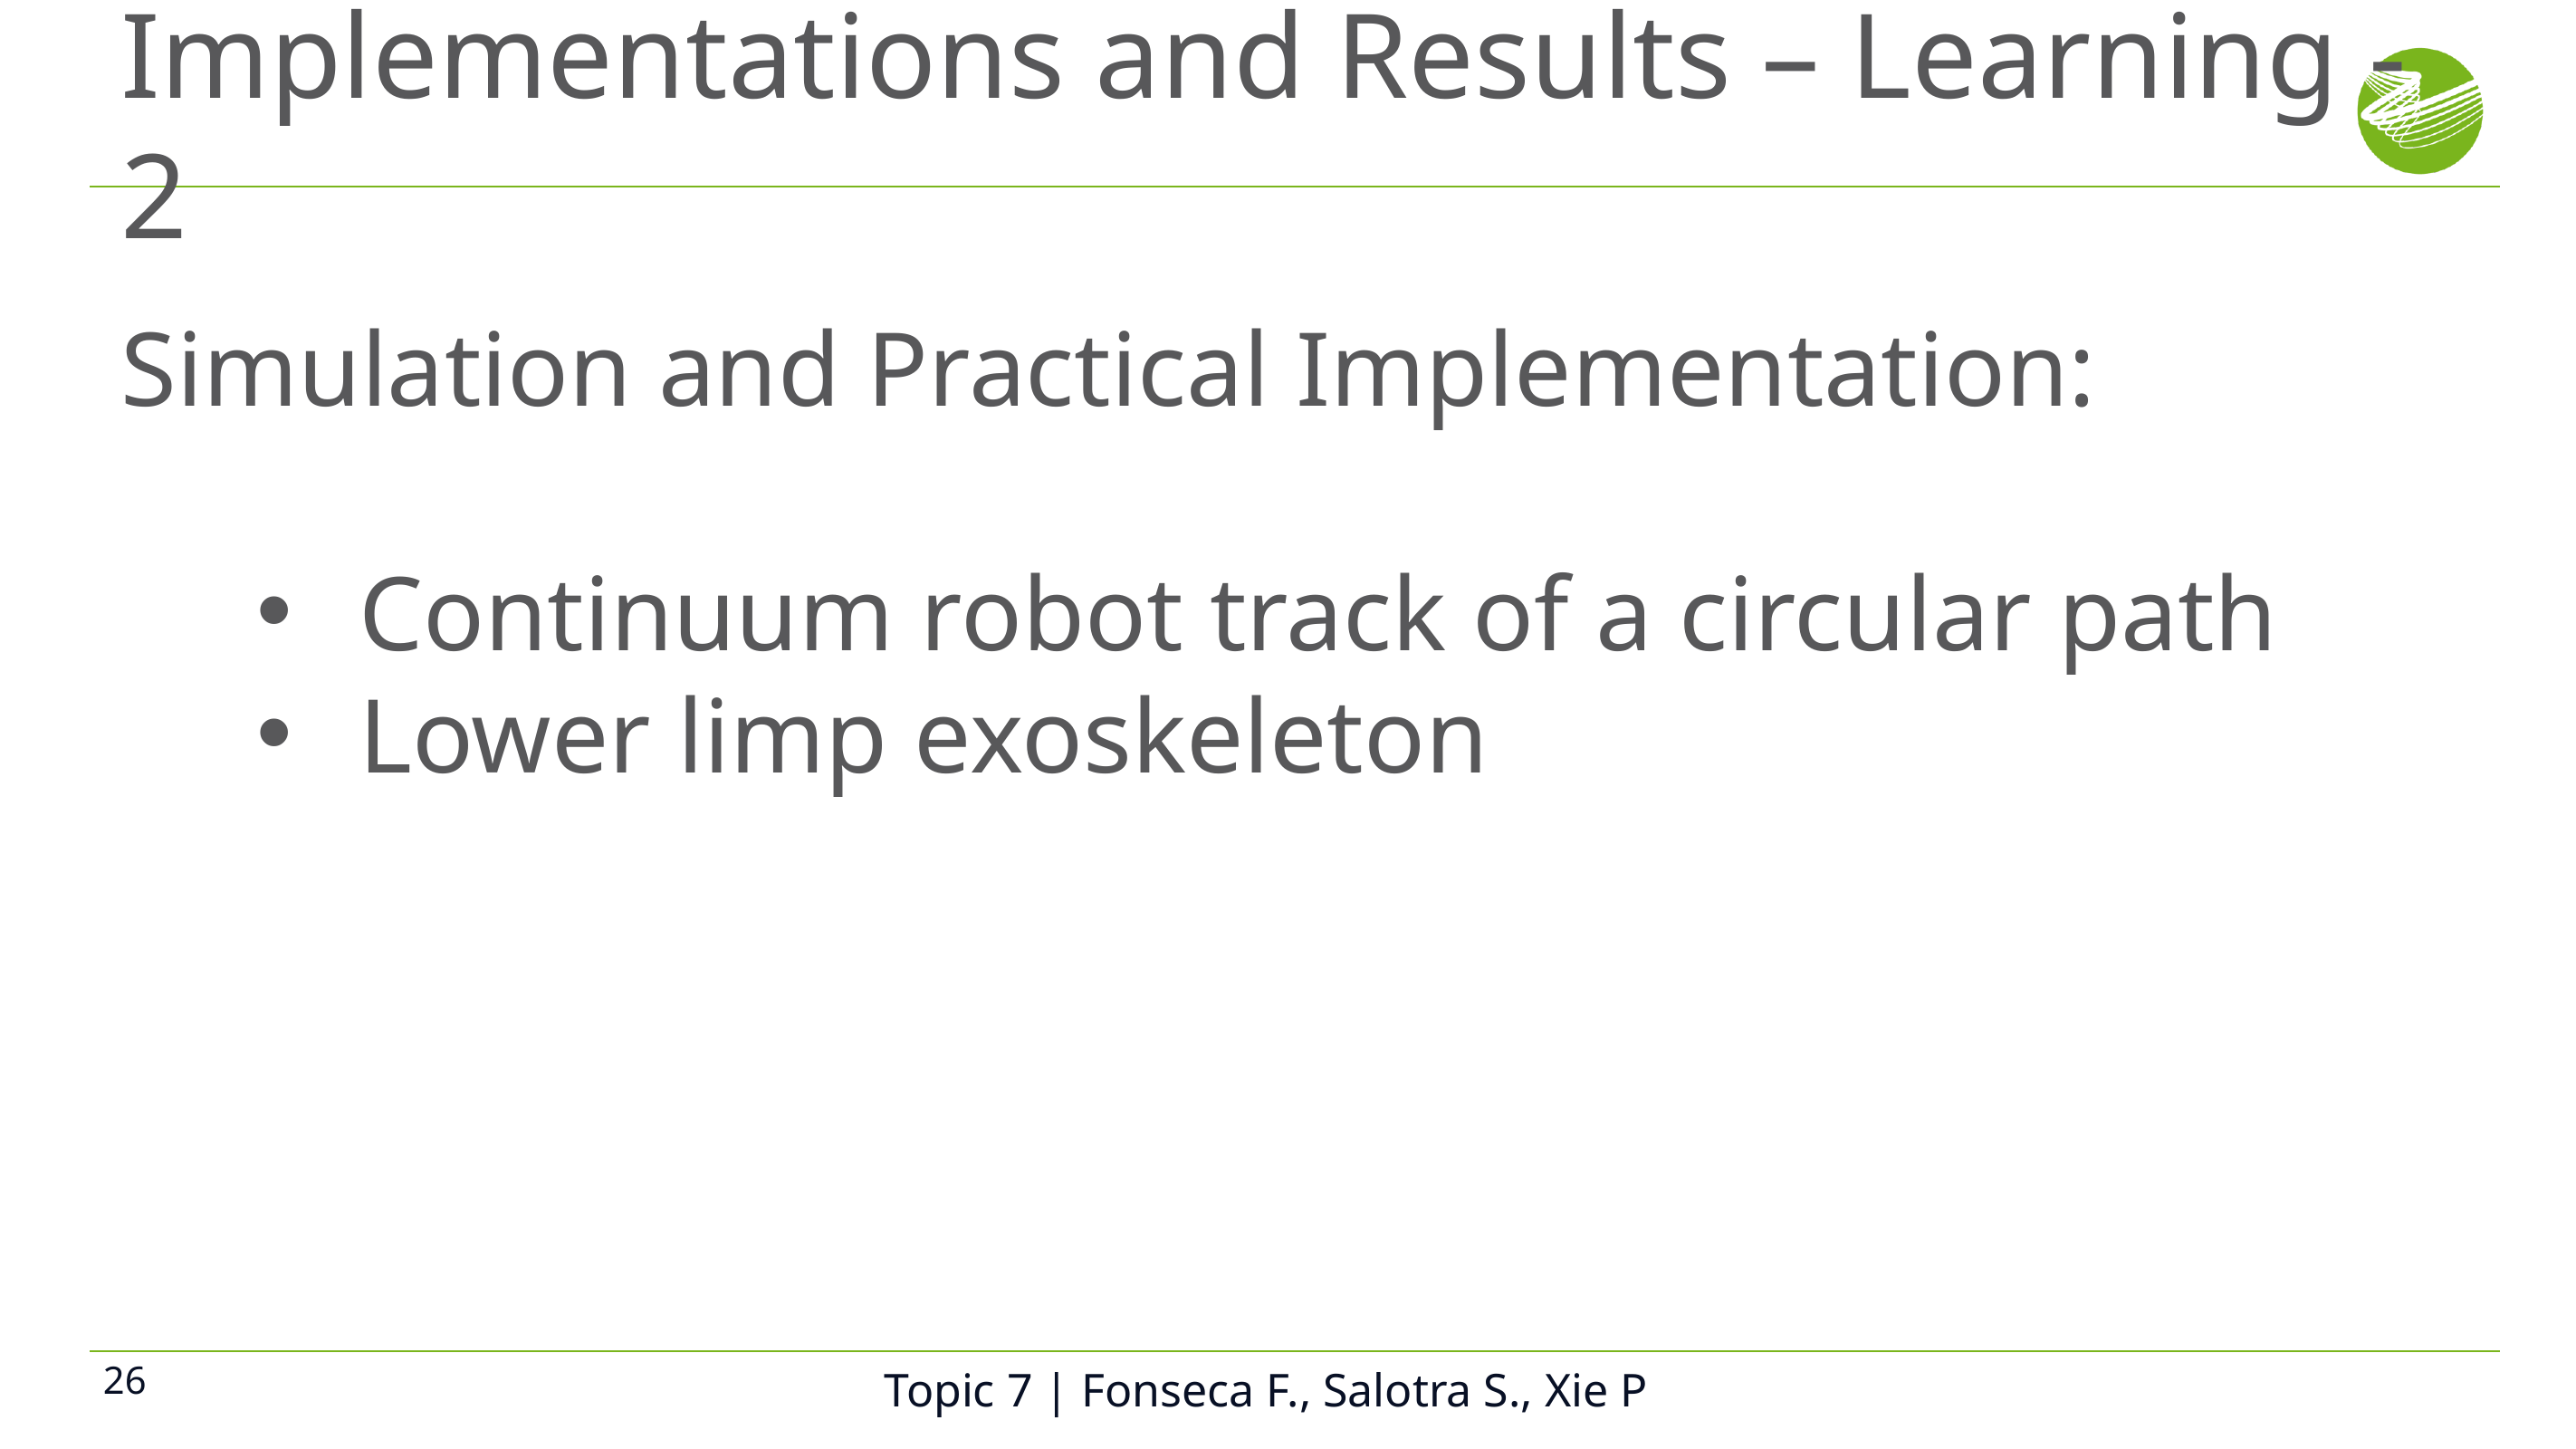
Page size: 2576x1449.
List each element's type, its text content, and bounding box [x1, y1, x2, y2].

text_box Simulation and Practical Implementation: Continuum robot track of a circular path Lower limp exoskeleton [107, 164, 2426, 1300]
slide_number 26 [90, 1349, 637, 1427]
picture [2324, 44, 2526, 185]
footer Topic 7 | Fonseca F., Salotra S., Xie P [334, 1310, 2198, 1449]
title Implementations and Results – Learning - 2 [107, 78, 2426, 164]
